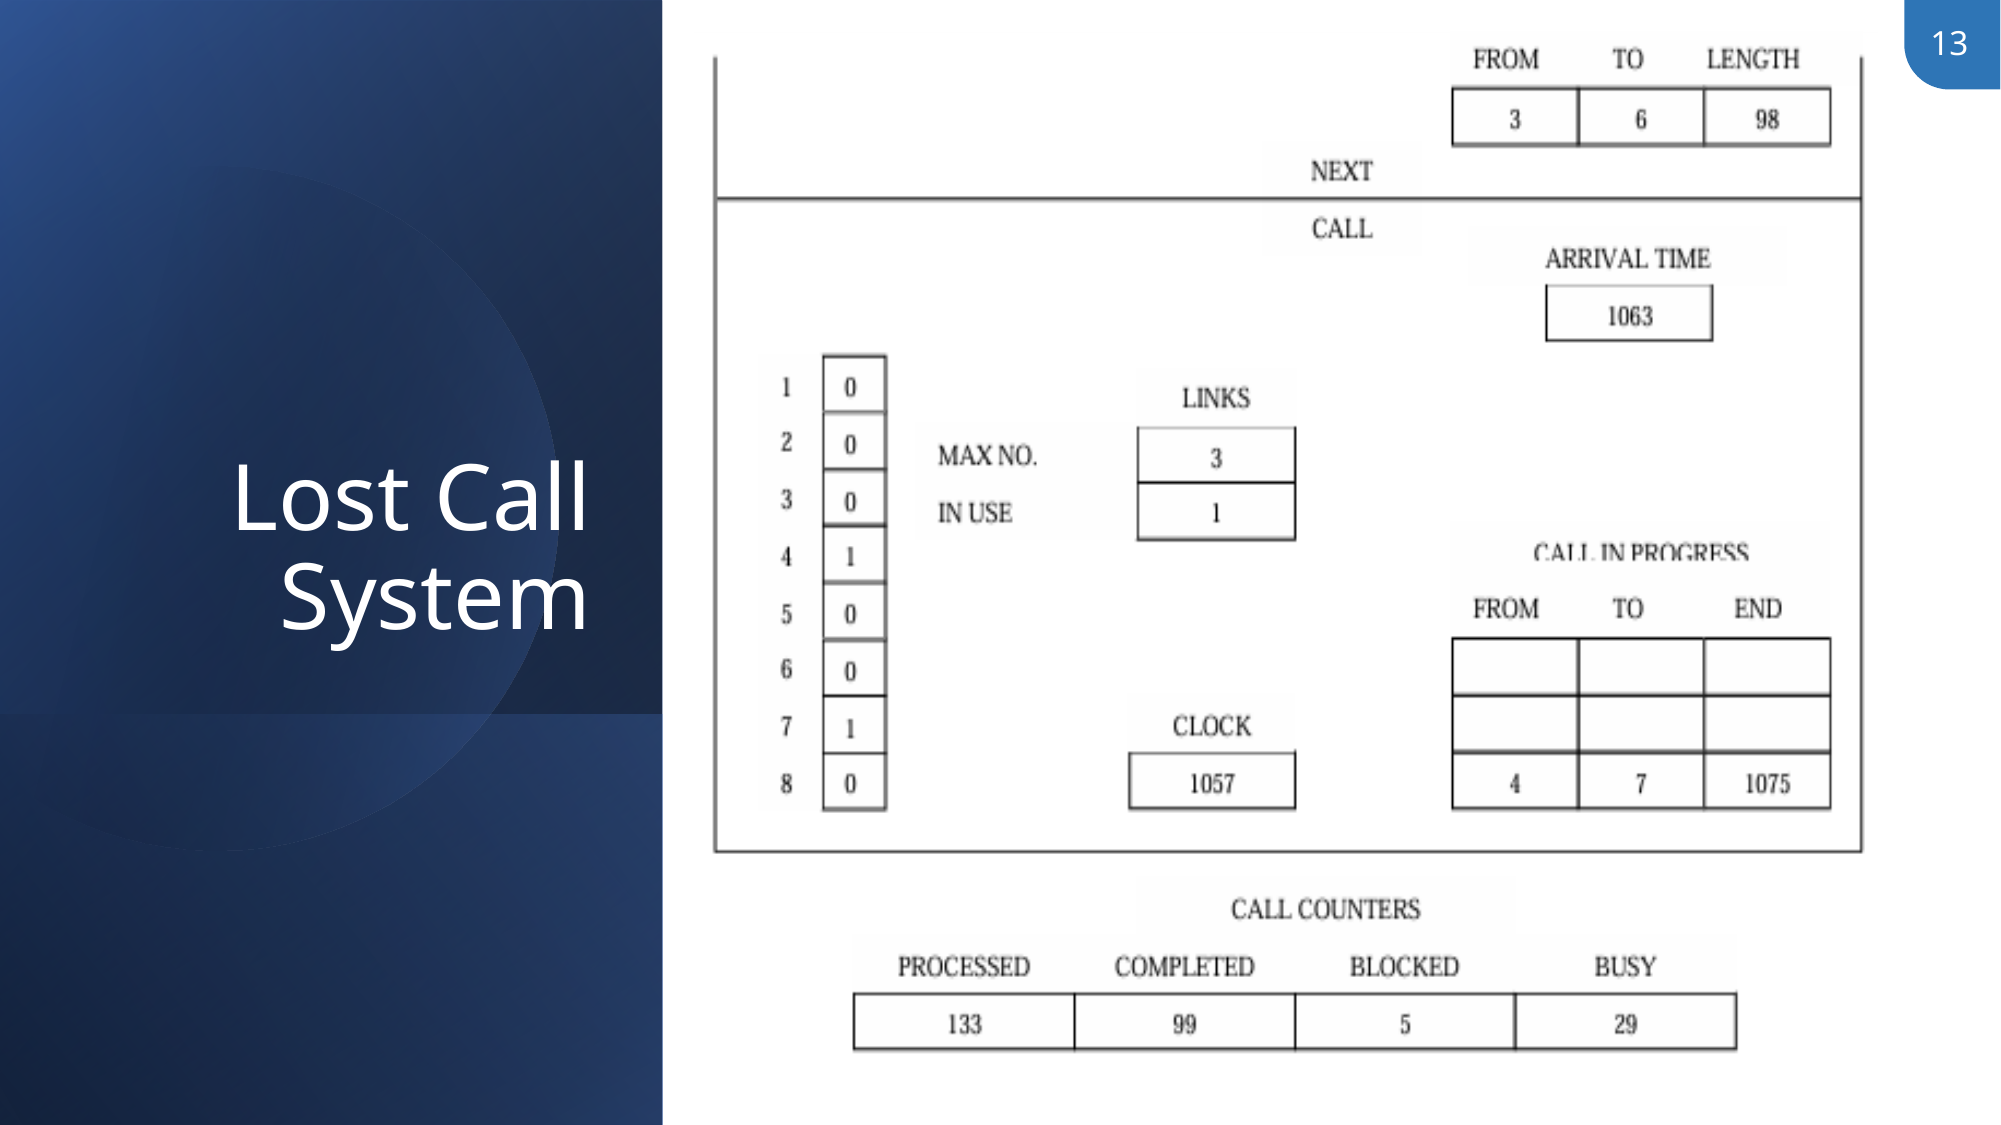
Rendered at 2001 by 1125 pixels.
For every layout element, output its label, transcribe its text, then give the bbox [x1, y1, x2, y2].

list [694, 30, 1878, 1059]
footer Discrete System | Lecture 12 [1205, 17, 1881, 78]
slide_number 13 [1887, 14, 1984, 75]
title Lost Call System [80, 101, 607, 657]
